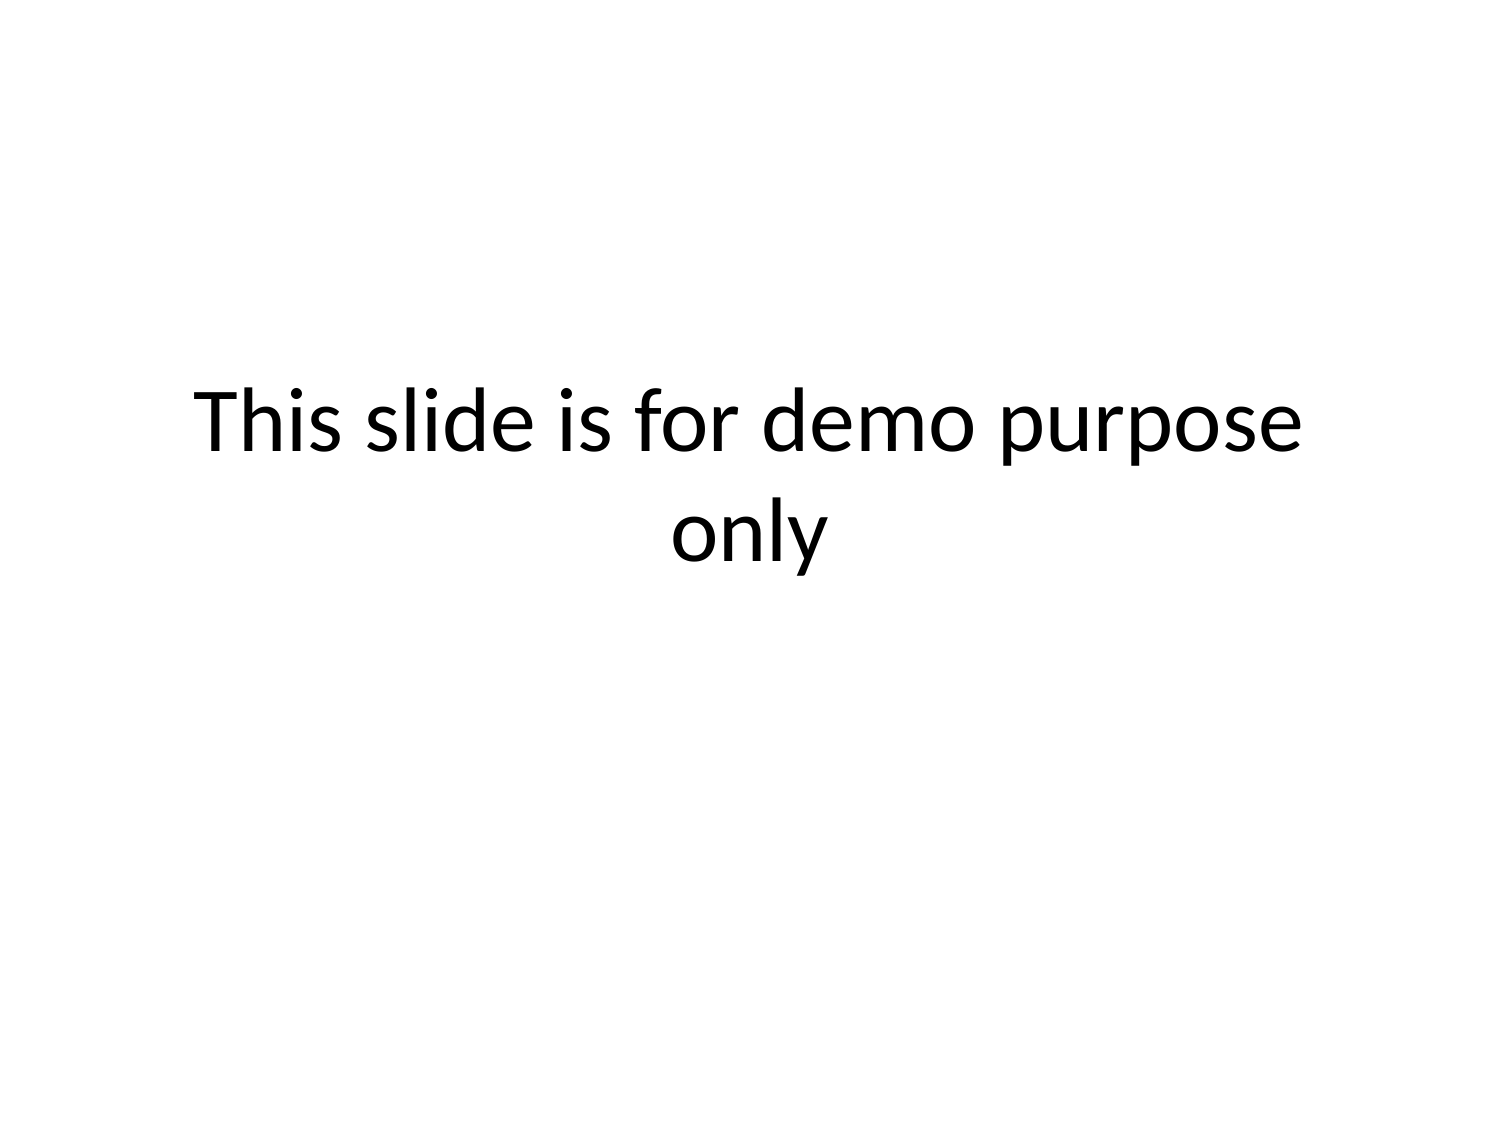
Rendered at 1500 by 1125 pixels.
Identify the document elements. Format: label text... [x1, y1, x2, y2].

title This slide is for demo purpose only [112, 349, 1388, 591]
